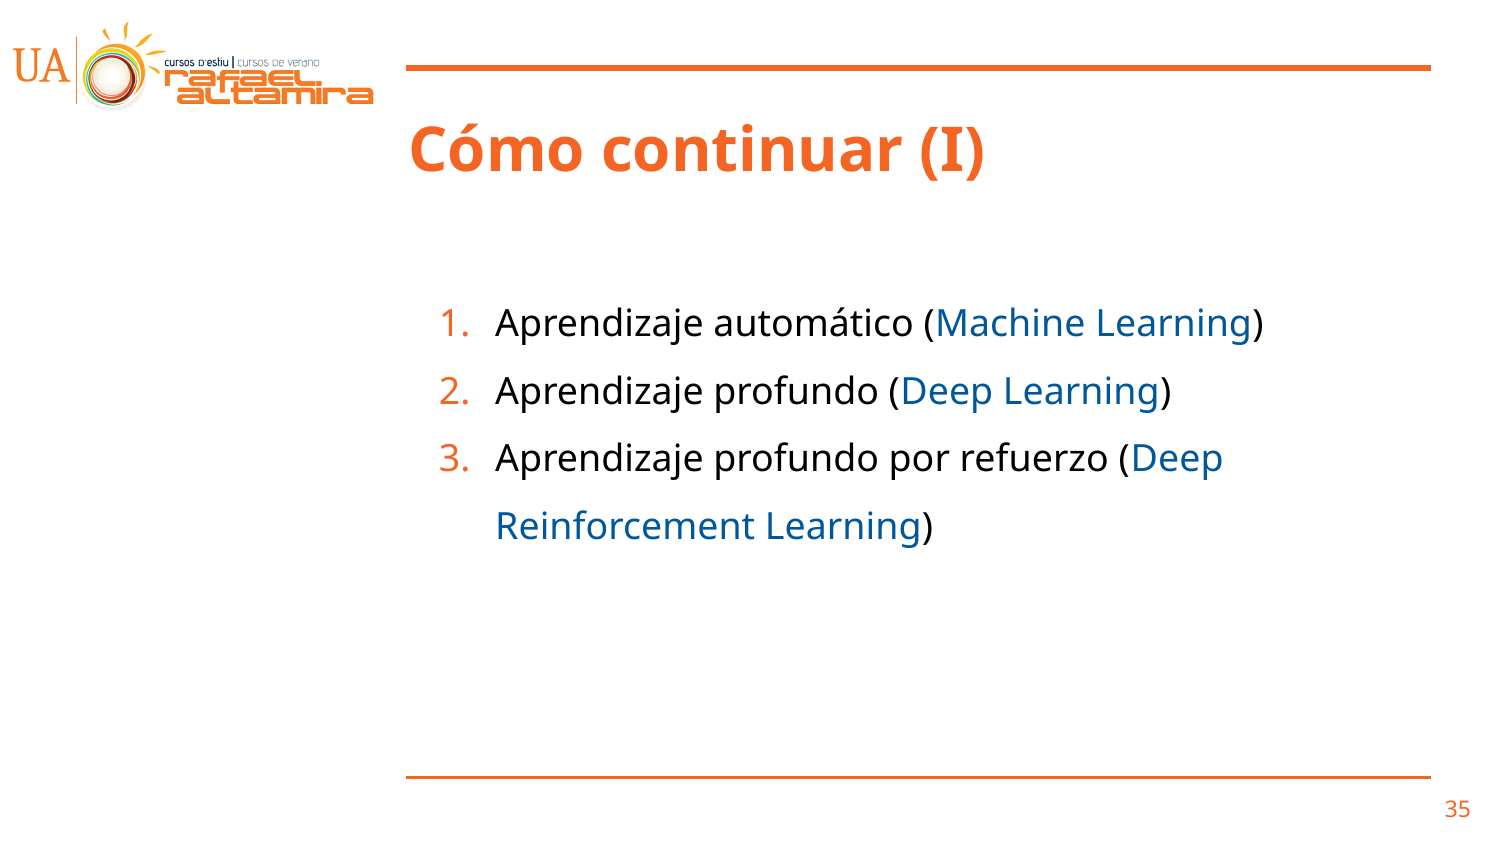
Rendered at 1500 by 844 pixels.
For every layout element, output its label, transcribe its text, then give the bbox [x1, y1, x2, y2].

title Cómo continuar (I) [393, 94, 1431, 199]
list Aprendizaje automático (Machine Learning) Aprendizaje profundo (Deep Learning) Aprendizaje profundo por refuerzo (Deep Reinforcement Learning) [405, 261, 1433, 755]
picture [12, 18, 378, 114]
slide_number ‹#› [1396, 779, 1487, 844]
